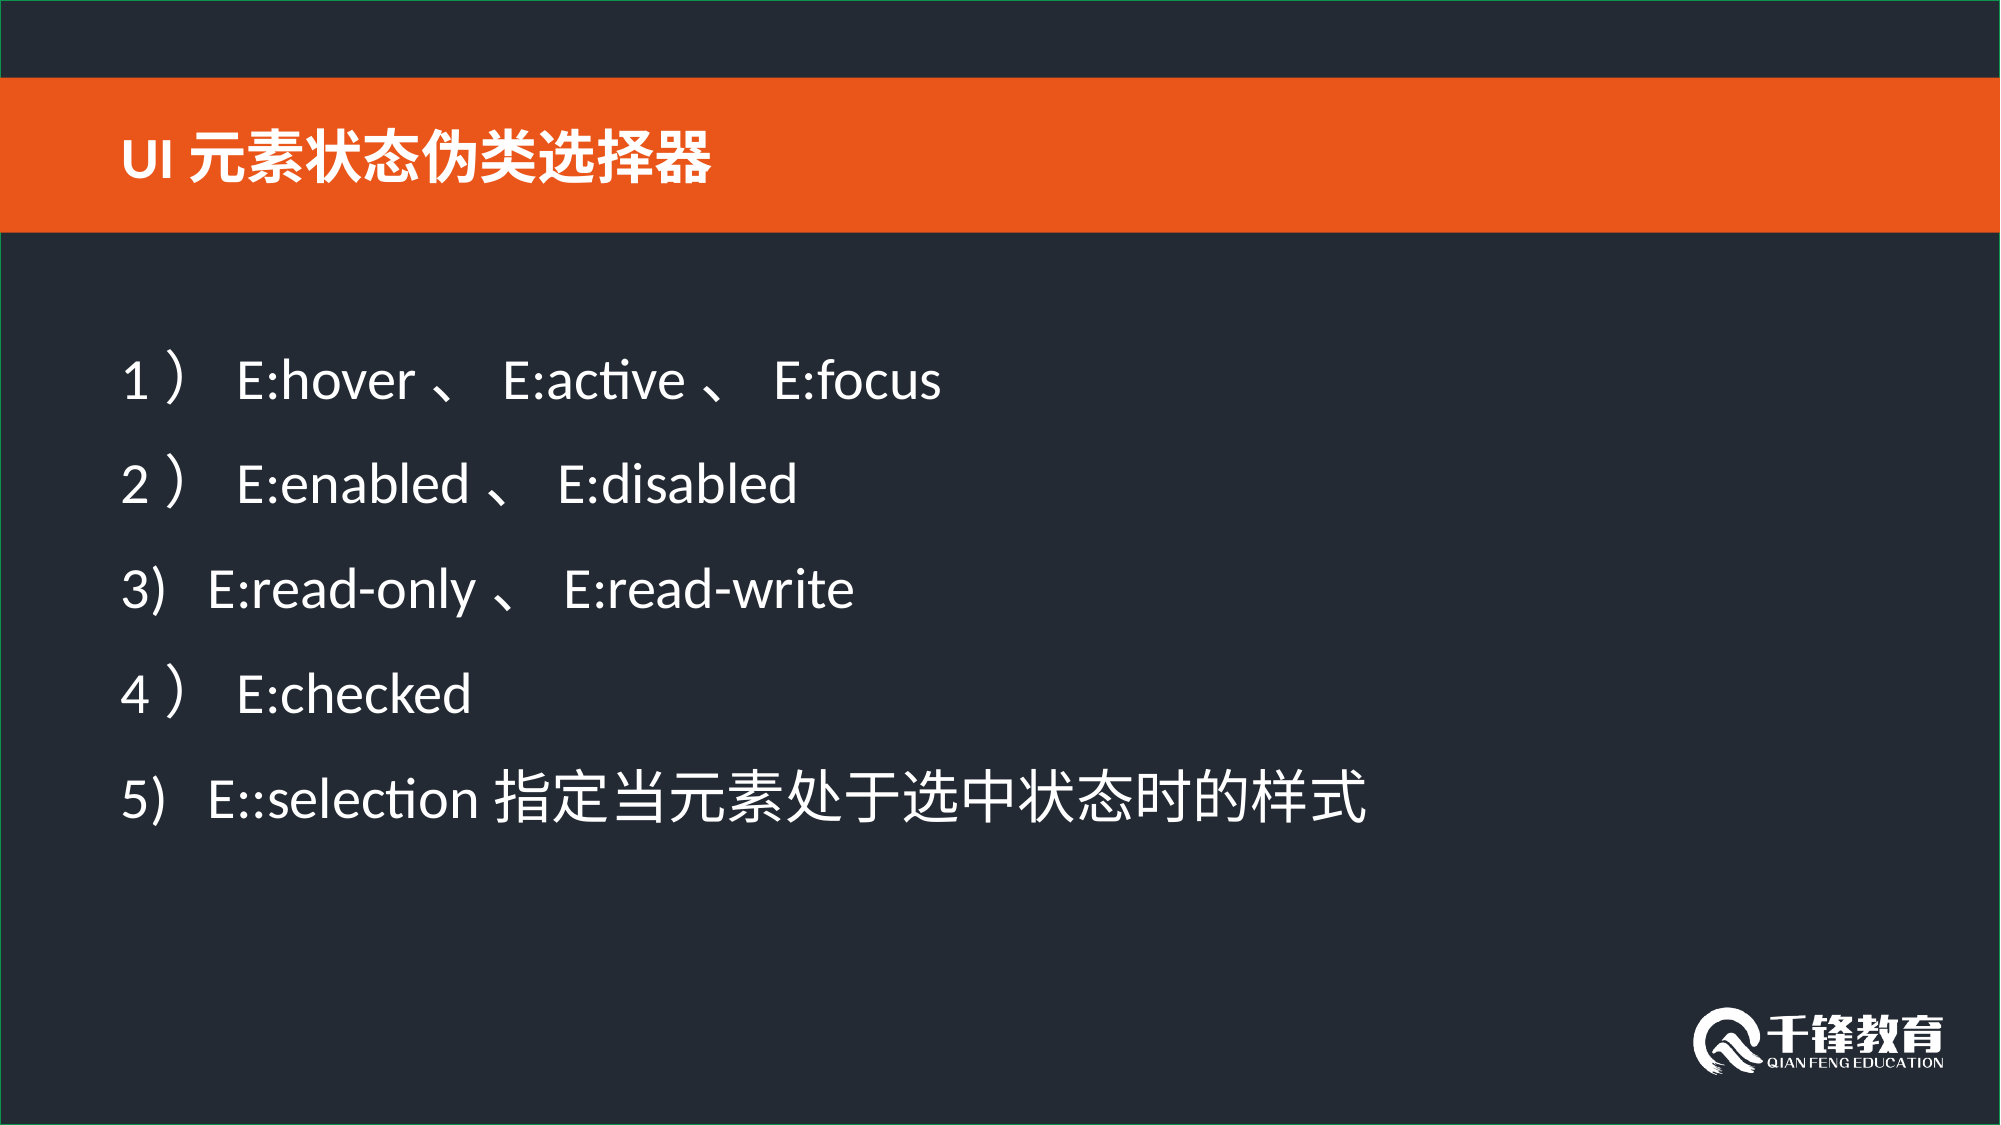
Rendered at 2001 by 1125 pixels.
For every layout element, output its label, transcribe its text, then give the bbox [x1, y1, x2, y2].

text_box [0, 77, 2000, 234]
text_box 1）E:hover、E:active、E:focus 2）E:enabled、E:disabled 3) E:read-only、E:read-write 4）E:checked 5) E::selection指定当元素处于选中状态时的样式 [106, 298, 1897, 838]
text_box [0, 234, 2000, 1125]
text_box [0, 0, 2000, 77]
picture [1691, 1002, 1948, 1080]
text_box UI元素状态伪类选择器 [106, 112, 1038, 198]
